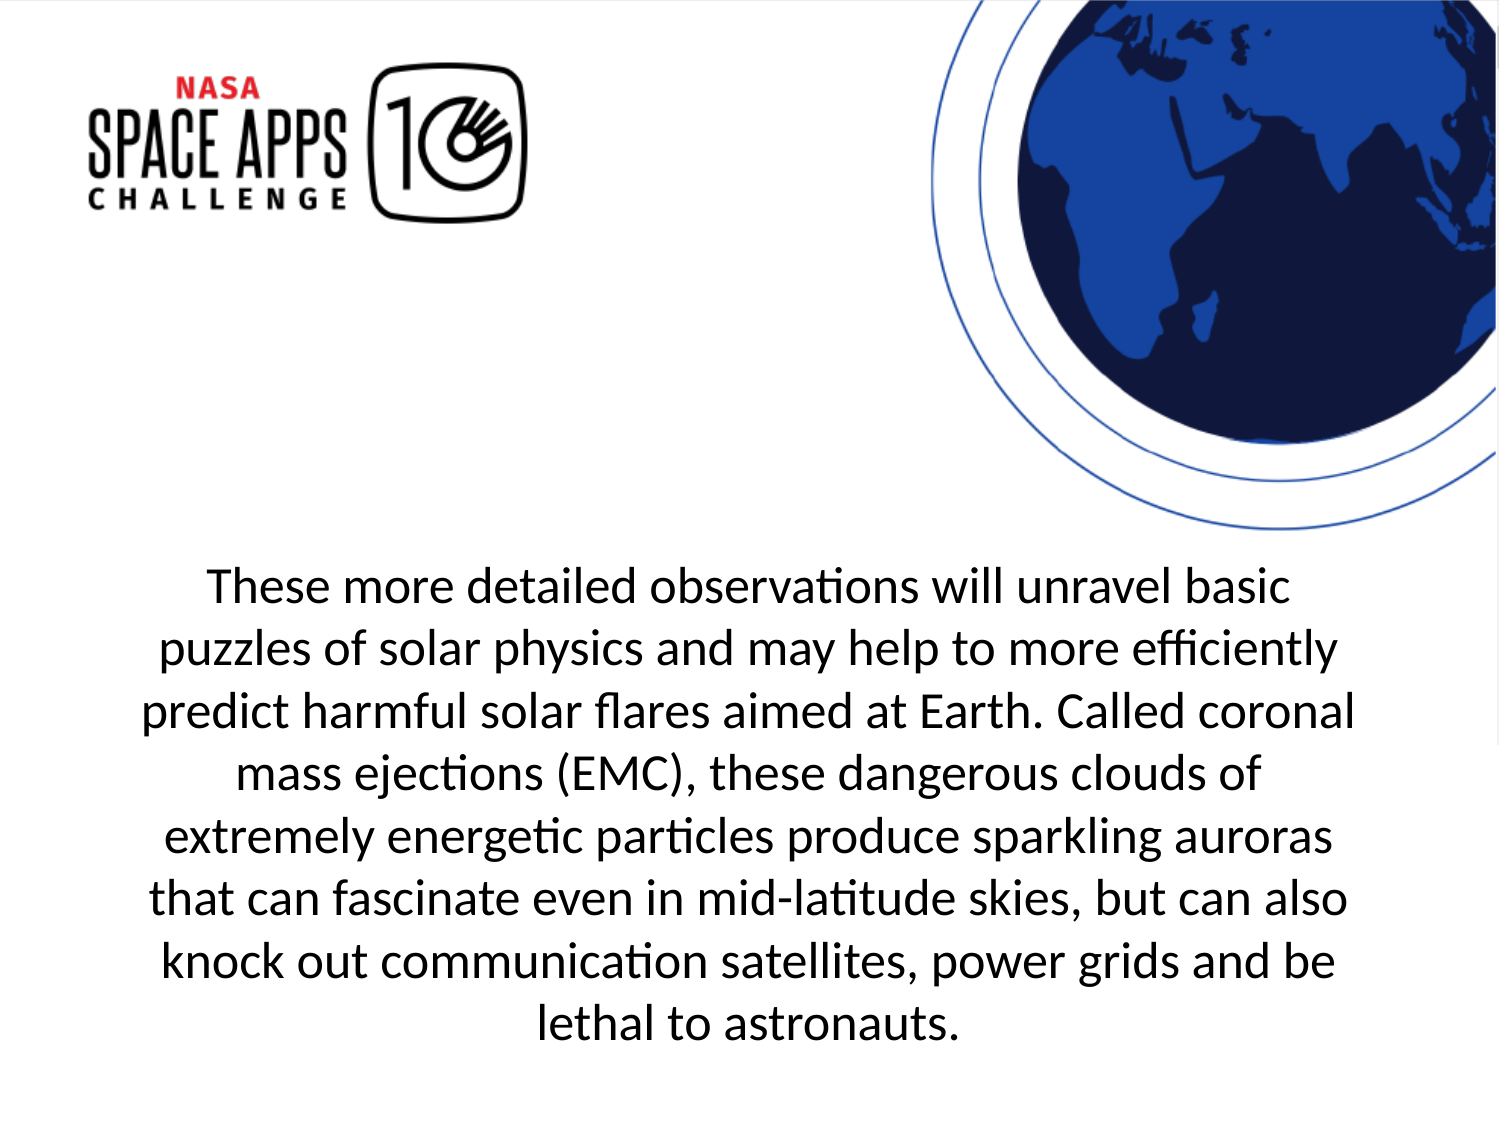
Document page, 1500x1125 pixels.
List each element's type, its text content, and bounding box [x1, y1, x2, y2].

title These more detailed observations will unravel basic puzzles of solar physics and may help to more efficiently predict harmful solar flares aimed at Earth. Called coronal mass ejections (EMC), these dangerous clouds of extremely energetic particles produce sparkling auroras that can fascinate even in mid-latitude skies, but can also knock out communication satellites, power grids and be lethal to astronauts. [111, 753, 1387, 922]
picture [0, 0, 1500, 745]
